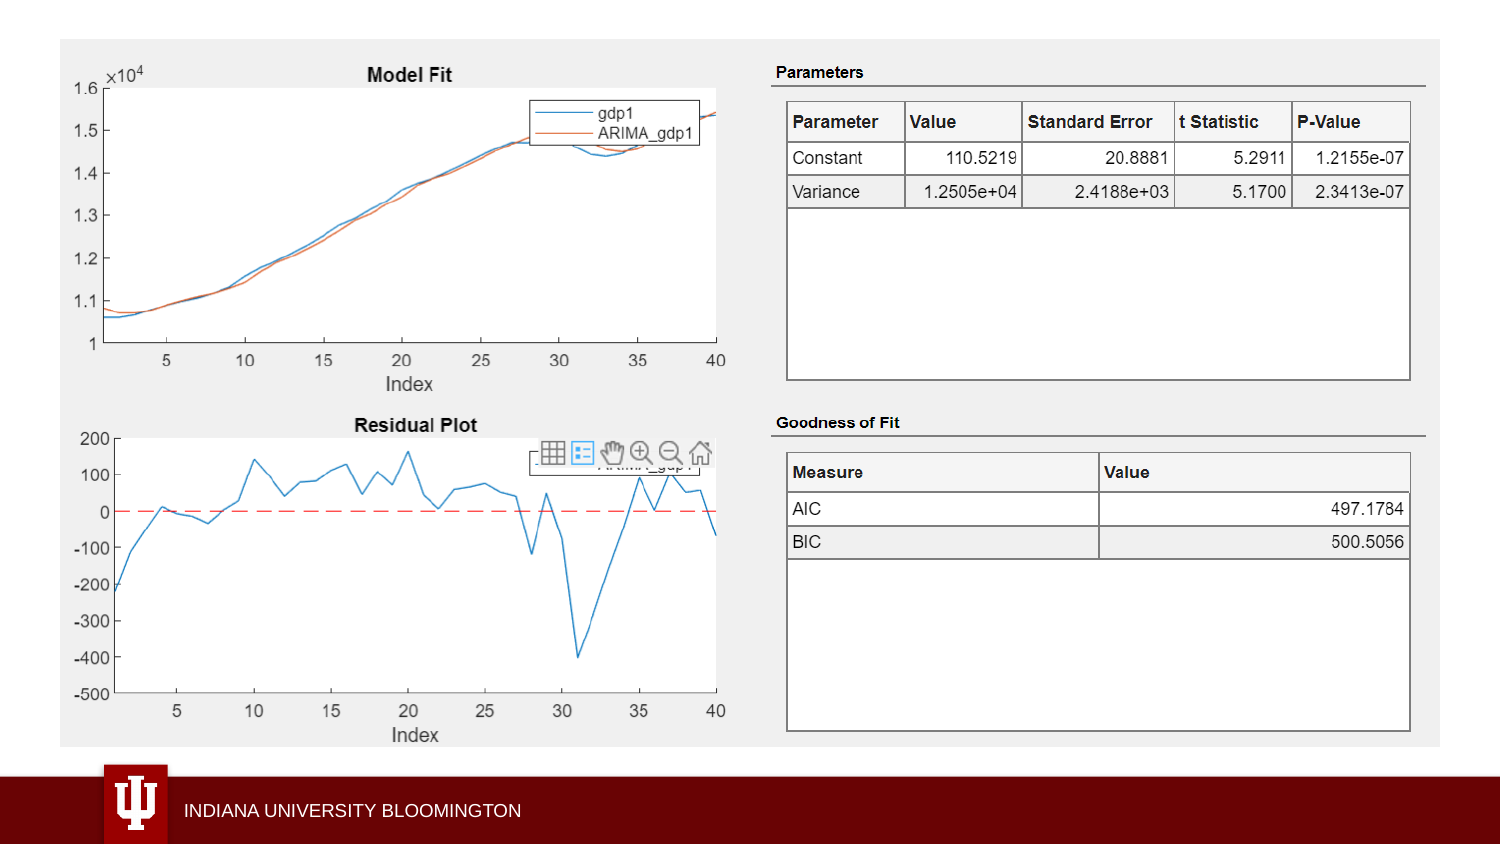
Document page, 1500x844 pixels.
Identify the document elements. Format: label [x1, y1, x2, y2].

picture [60, 38, 1440, 747]
